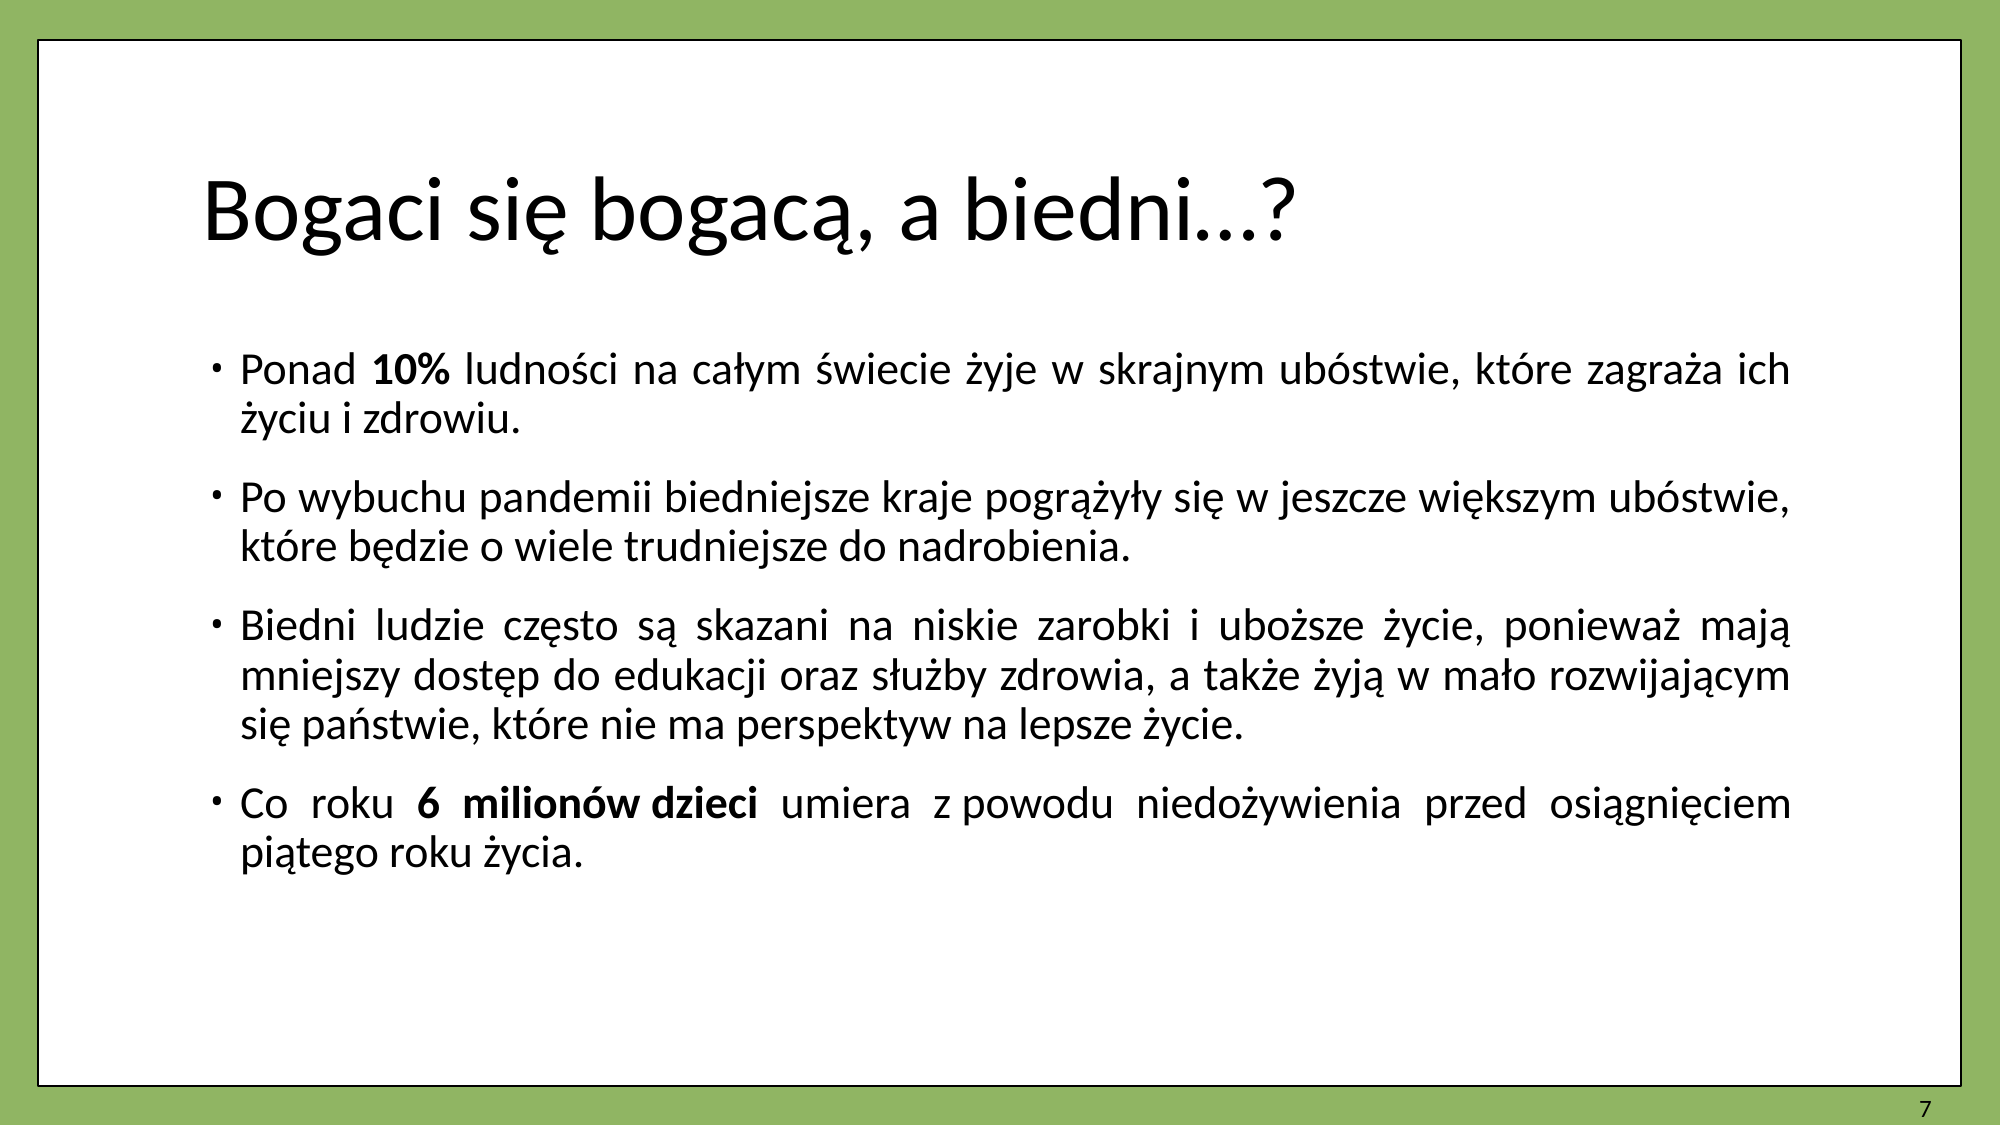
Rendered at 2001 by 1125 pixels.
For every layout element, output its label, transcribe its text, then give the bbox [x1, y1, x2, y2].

slide_number 7 [1667, 1077, 1947, 1125]
title Bogaci się bogacą, a biedni…? [187, 99, 1808, 323]
list Ponad 10% ludności na całym świecie żyje w skrajnym ubóstwie, które zagraża ich życiu i zdrowiu. Po wybuchu pandemii biedniejsze kraje pogrążyły się w jeszcze większym ubóstwie, które będzie o wiele trudniejsze do nadrobienia. Biedni ludzie często są skazani na niskie zarobki i uboższe życie, ponieważ mają mniejszy dostęp do edukacji oraz służby zdrowia, a także żyją w mało rozwijającym się państwie, które nie ma perspektyw na lepsze życie. Co roku 6 milionów dzieci umiera z powodu niedożywienia przed osiągnięciem piątego roku życia. [187, 337, 1808, 1000]
